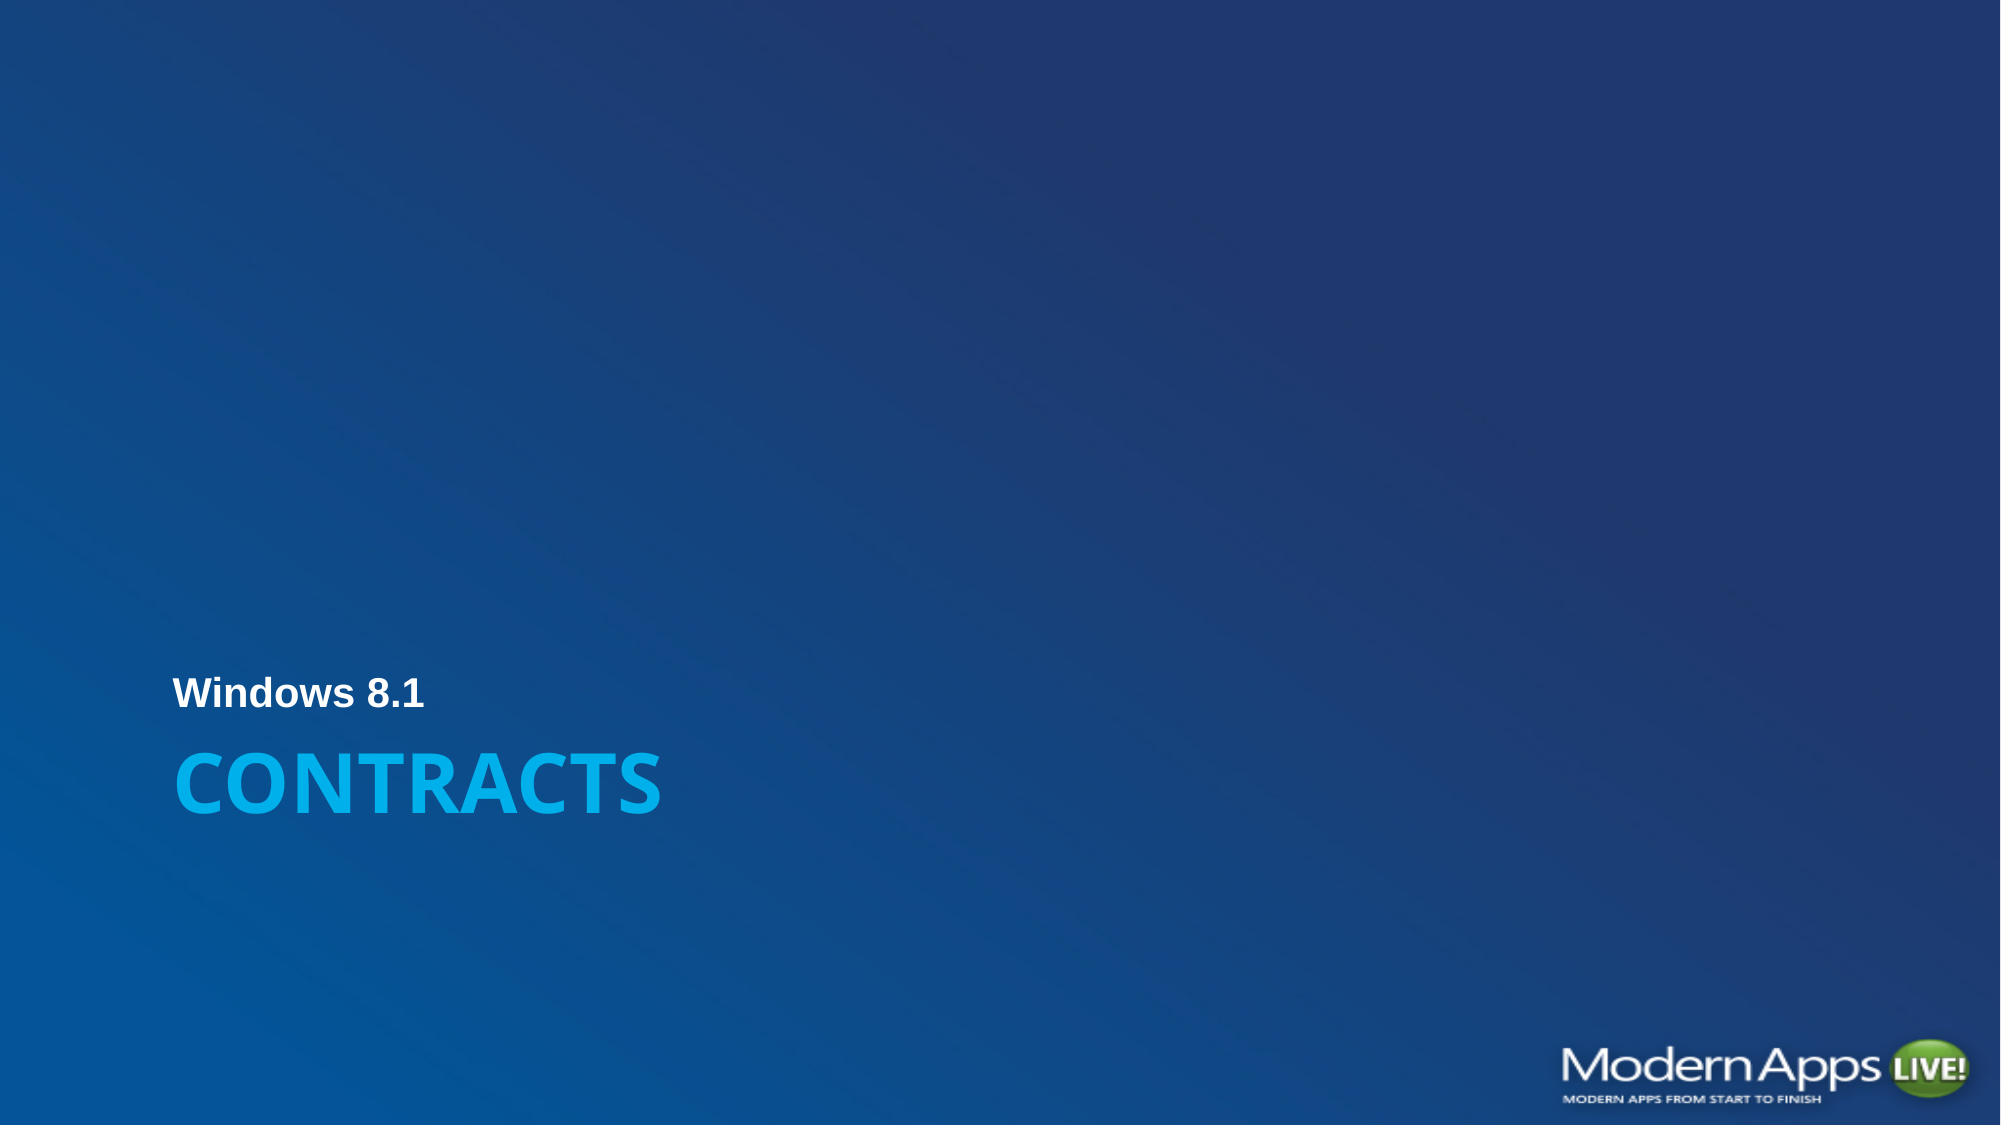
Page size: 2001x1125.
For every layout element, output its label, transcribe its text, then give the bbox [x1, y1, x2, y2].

title contracts [157, 723, 1858, 947]
picture [0, 0, 2001, 1125]
list Windows 8.1 [157, 476, 1858, 723]
